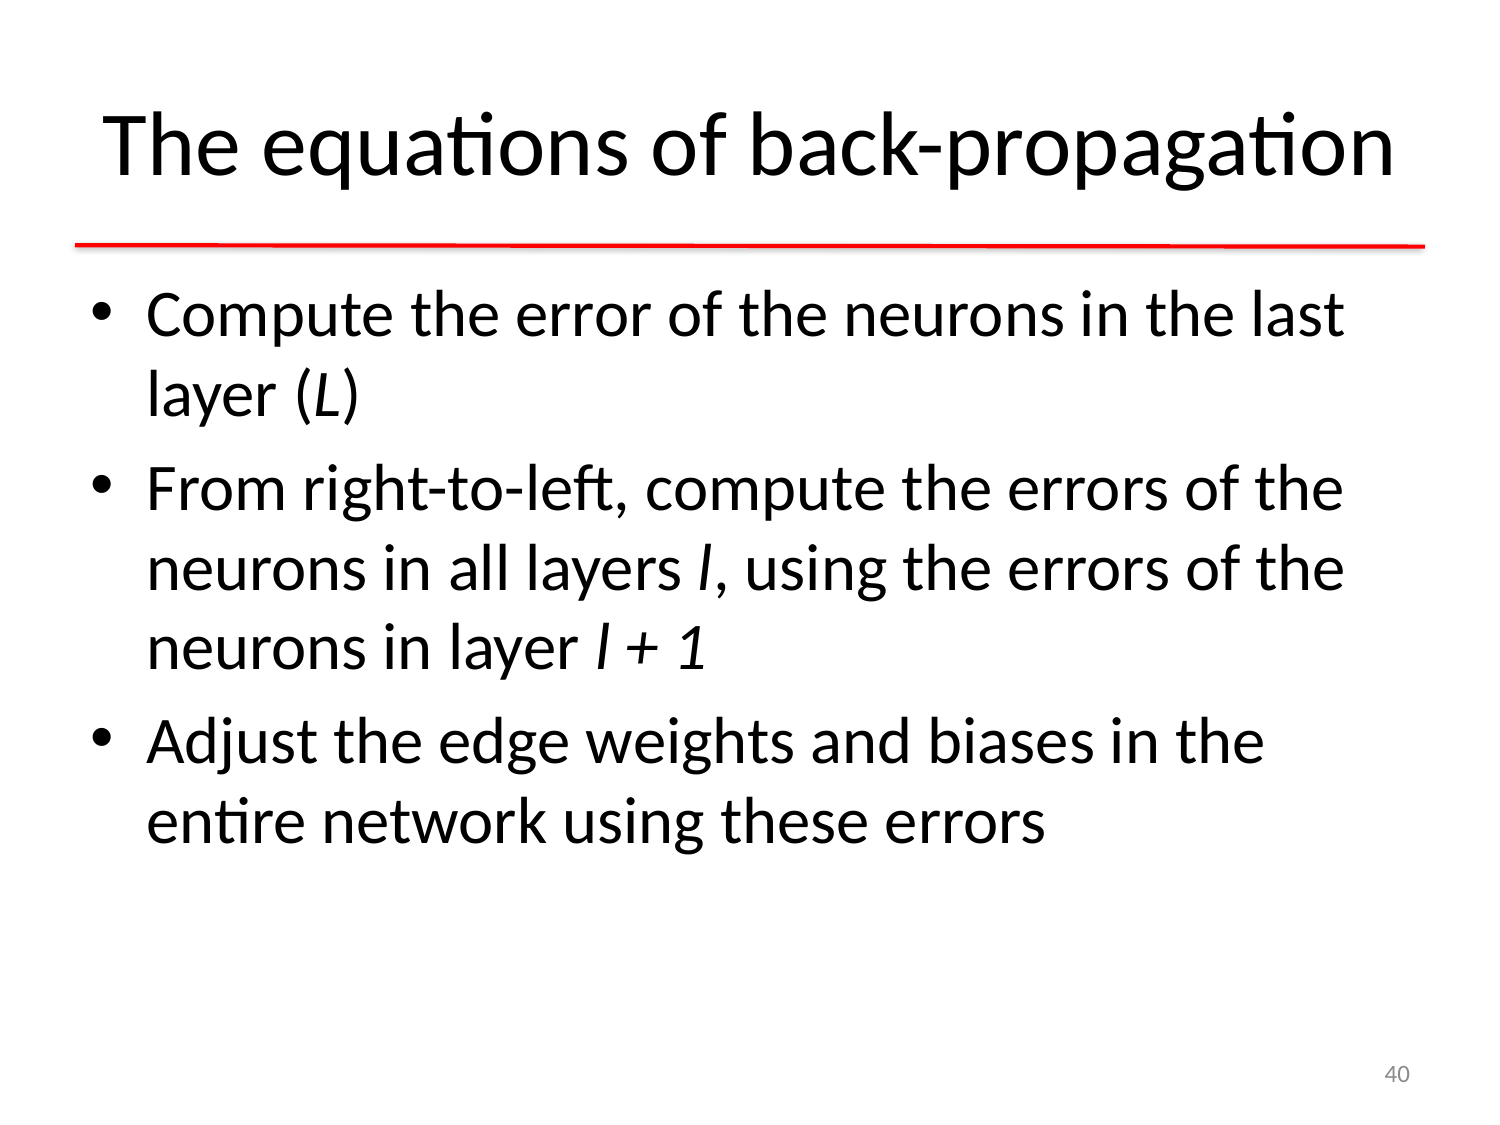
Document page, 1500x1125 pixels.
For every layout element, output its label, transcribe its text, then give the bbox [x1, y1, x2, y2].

list Compute the error of the neurons in the last layer (L) From right-to-left, compute the errors of the neurons in all layers l, using the errors of the neurons in layer l + 1 Adjust the edge weights and biases in the entire network using these errors [75, 262, 1425, 1005]
title The equations of back-propagation [75, 45, 1425, 233]
slide_number 40 [1074, 1042, 1425, 1103]
